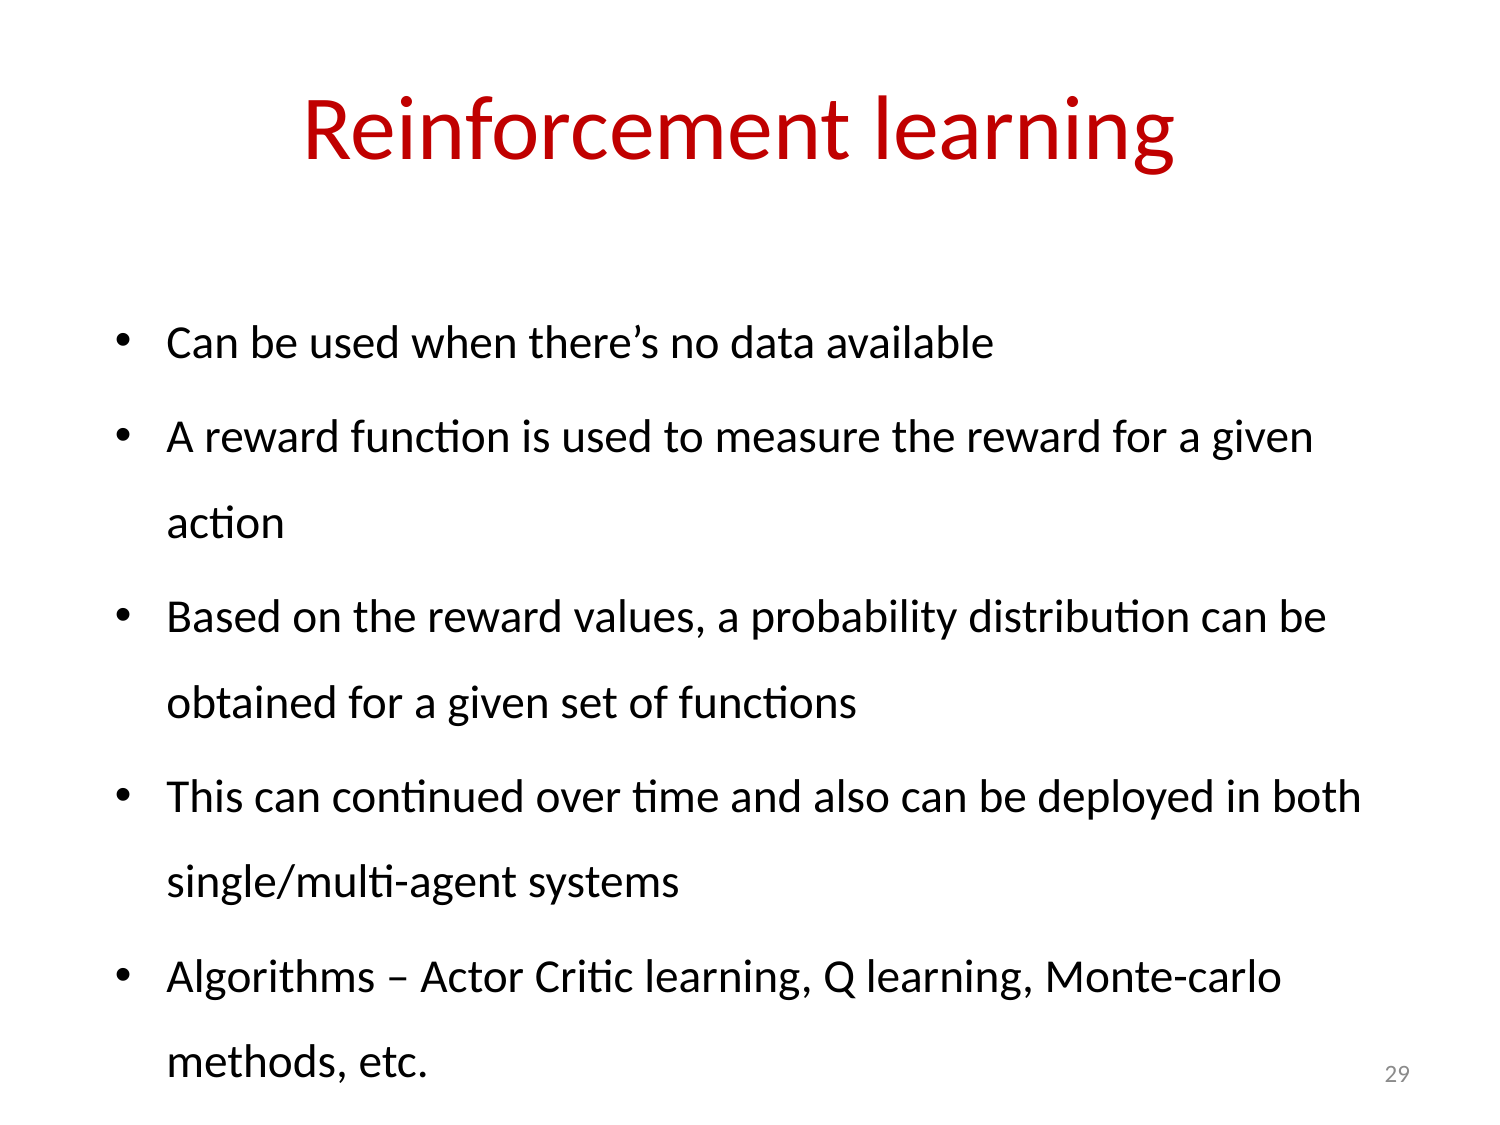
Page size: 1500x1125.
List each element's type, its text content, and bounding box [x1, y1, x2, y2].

title Reinforcement learning [75, 45, 1425, 200]
list Can be used when there’s no data available A reward function is used to measure the reward for a given action Based on the reward values, a probability distribution can be obtained for a given set of functions This can continued over time and also can be deployed in both single/multi-agent systems Algorithms – Actor Critic learning, Q learning, Monte-carlo methods, etc. [99, 275, 1413, 1100]
slide_number 29 [1074, 1042, 1425, 1103]
